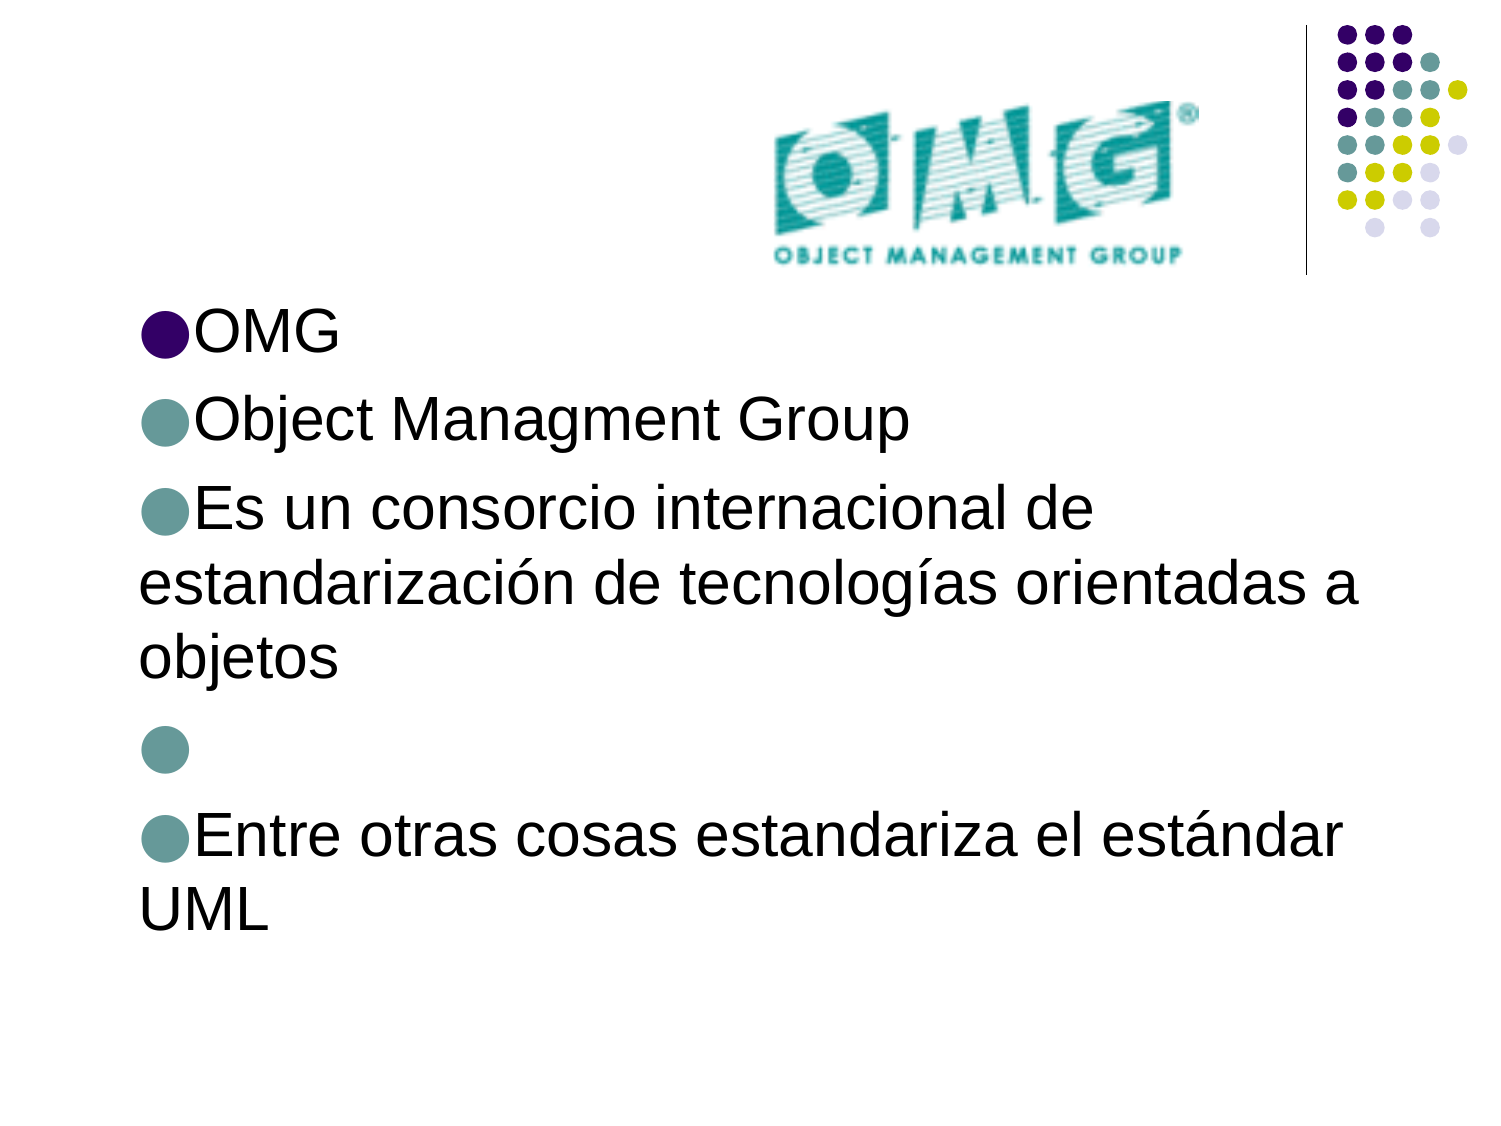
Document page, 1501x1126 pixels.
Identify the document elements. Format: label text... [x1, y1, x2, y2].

picture [773, 101, 1200, 271]
list OMG Object Managment Group Es un consorcio internacional de estandarización de tecnologías orientadas a objetos Entre otras cosas estandariza el estándar UML [75, 282, 1426, 1006]
